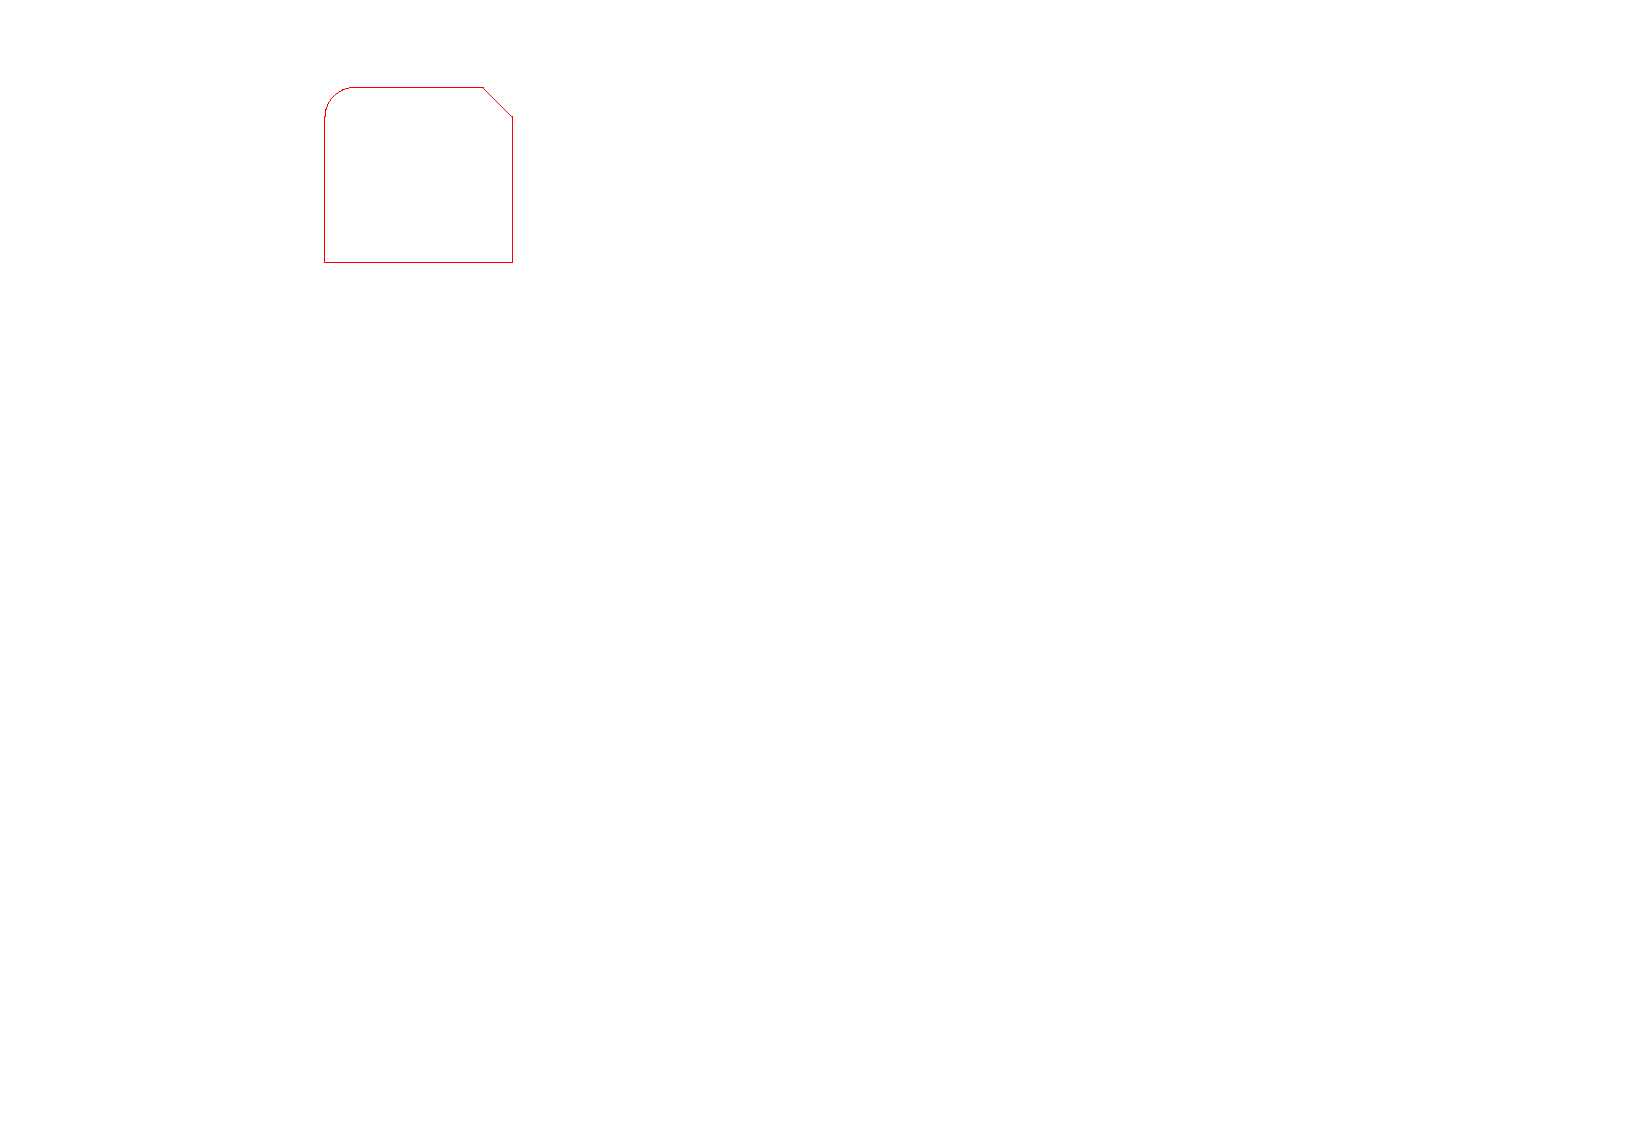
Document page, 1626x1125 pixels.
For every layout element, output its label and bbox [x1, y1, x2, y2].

text_box [324, 87, 513, 263]
